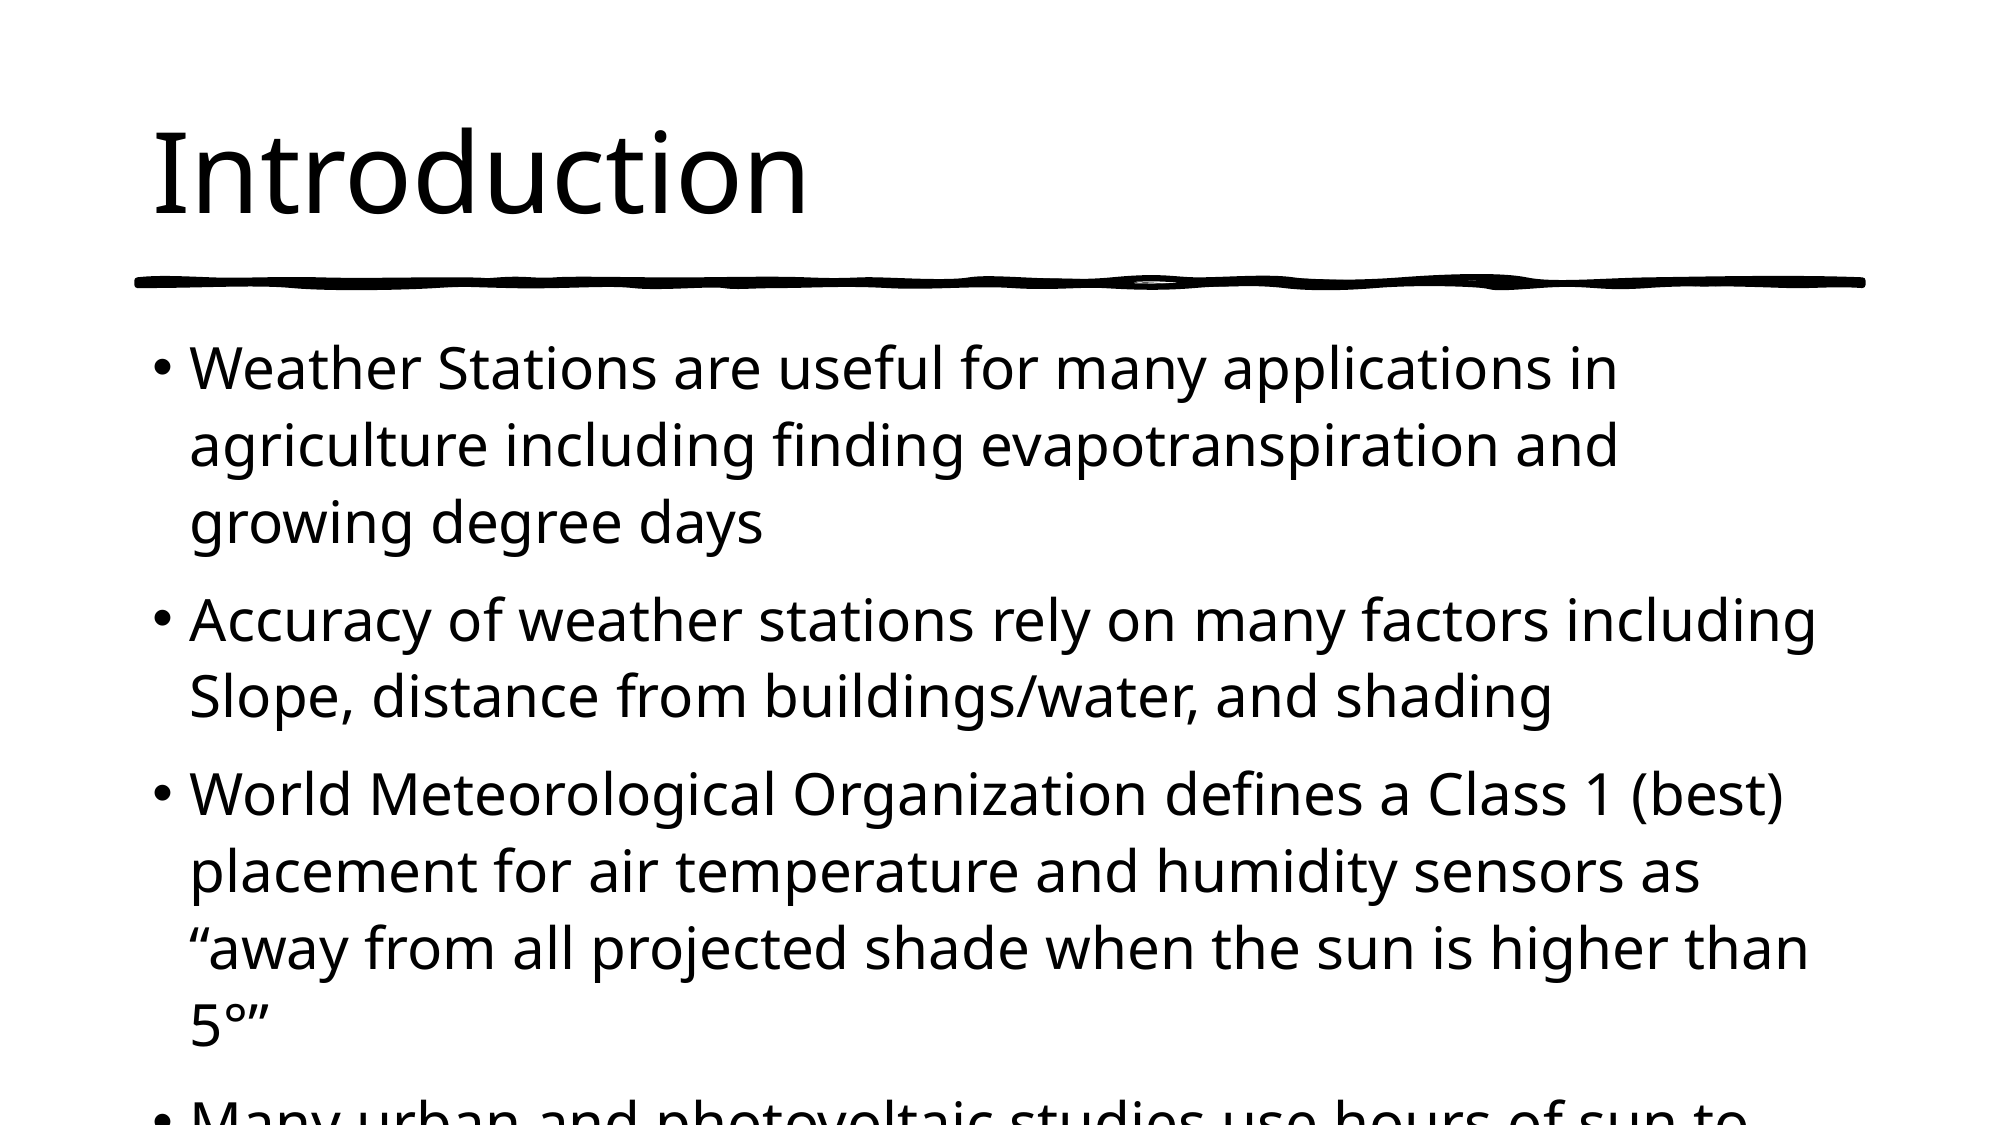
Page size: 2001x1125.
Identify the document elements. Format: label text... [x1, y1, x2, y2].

list Weather Stations are useful for many applications in agriculture including finding evapotranspiration and growing degree days Accuracy of weather stations rely on many factors including Slope, distance from buildings/water, and shading World Meteorological Organization defines a Class 1 (best) placement for air temperature and humidity sensors as “away from all projected shade when the sun is higher than 5°” Many urban and photovoltaic studies use hours of sun to get total radiation, but few look at specific altitudes. [137, 316, 1863, 1014]
title Introduction [137, 59, 1863, 278]
